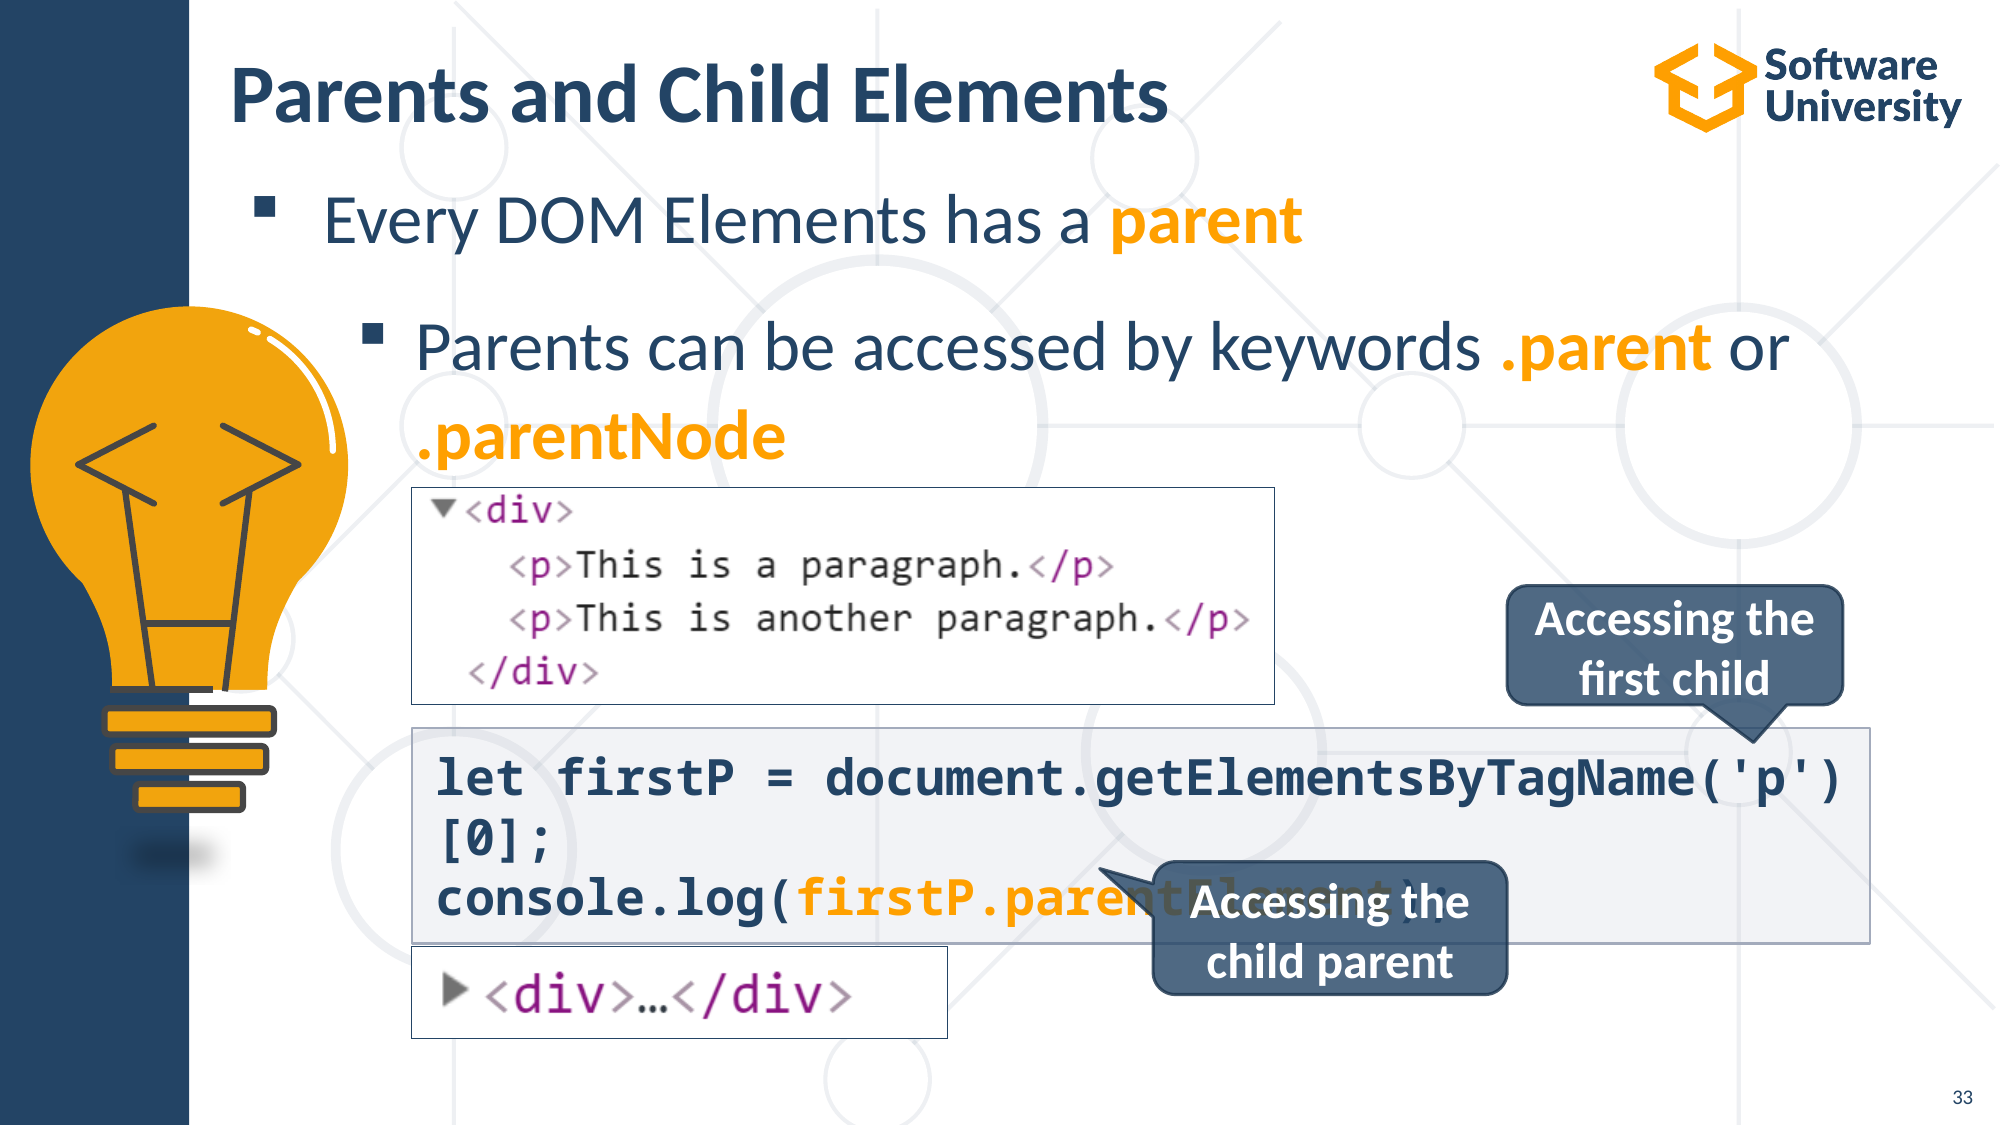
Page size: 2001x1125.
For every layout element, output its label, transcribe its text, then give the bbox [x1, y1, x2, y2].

slide_number 33 [1927, 1067, 1989, 1117]
list Parents can be accessed by keywords .parent or .parentNode [338, 289, 1968, 1039]
picture [411, 946, 948, 1039]
text_box Every DOM Elements has a parent [233, 165, 1320, 266]
text_box let firstP = document.getElementsByTagName('p')[0]; console.log(firstP.parentElement); [411, 728, 1871, 944]
picture [411, 487, 1275, 706]
text_box Accessing the child parent [1097, 859, 1510, 997]
picture [1641, 31, 1973, 145]
title Parents and Child Elements [212, 16, 1628, 162]
text_box Accessing the first child [1505, 583, 1845, 745]
